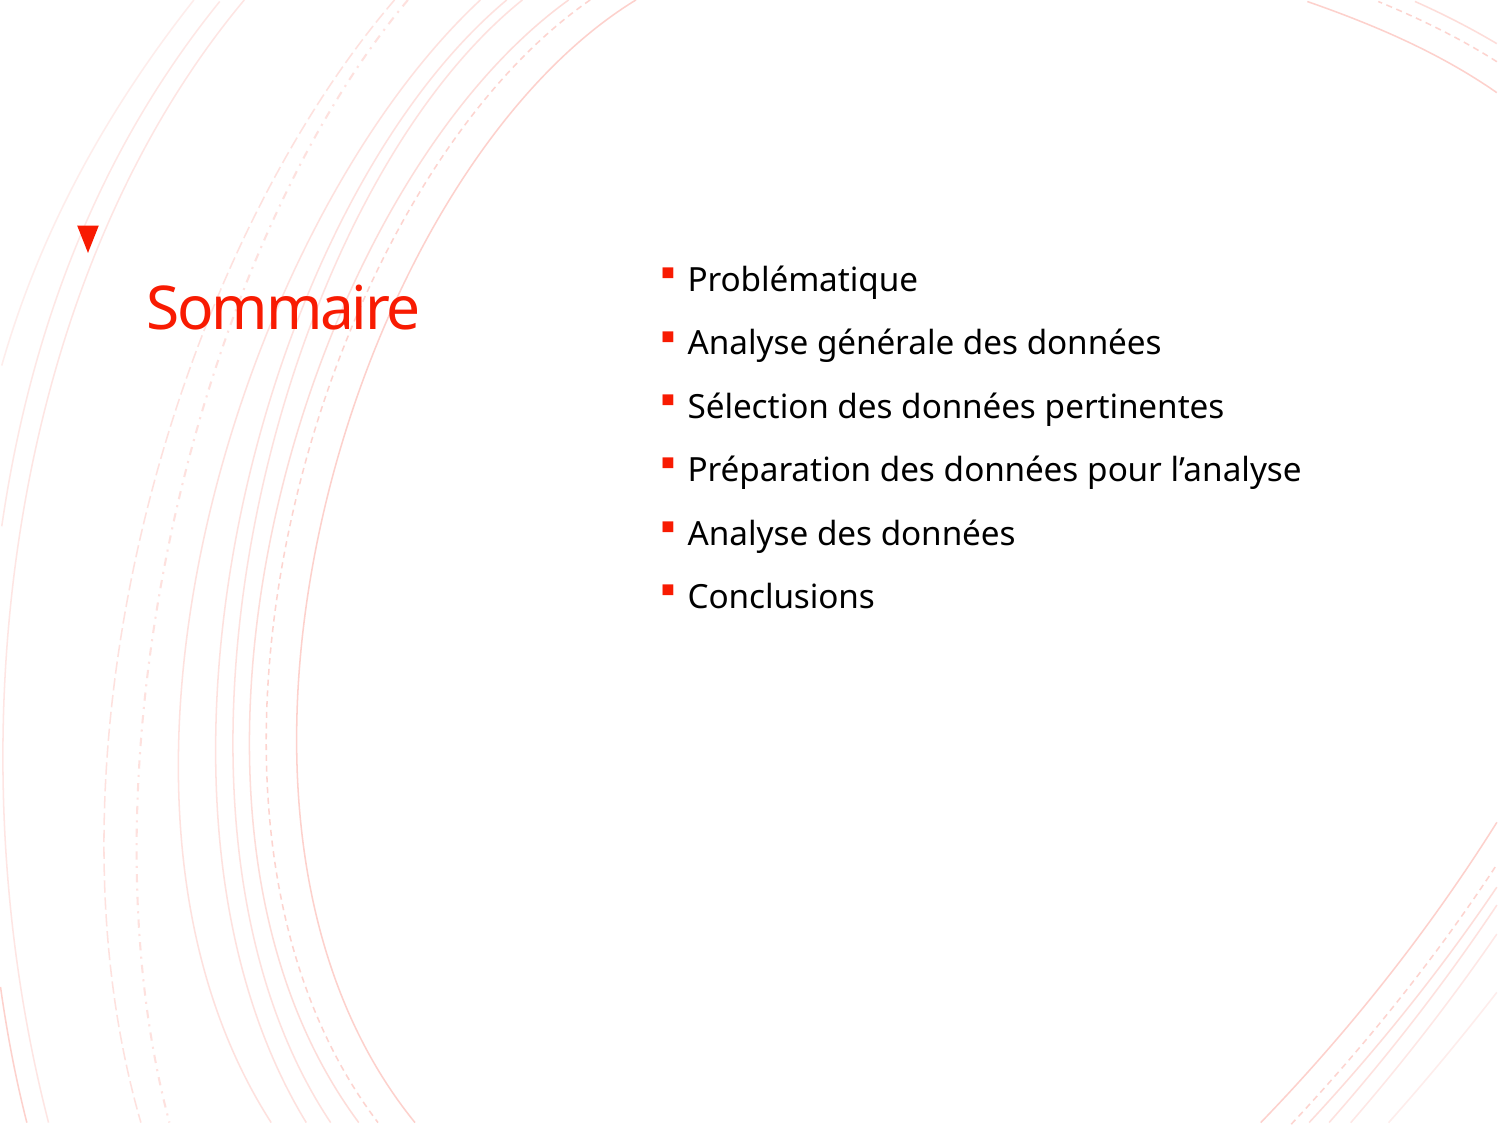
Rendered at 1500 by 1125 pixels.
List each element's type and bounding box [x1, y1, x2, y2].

text_box [0, 0, 1498, 1125]
